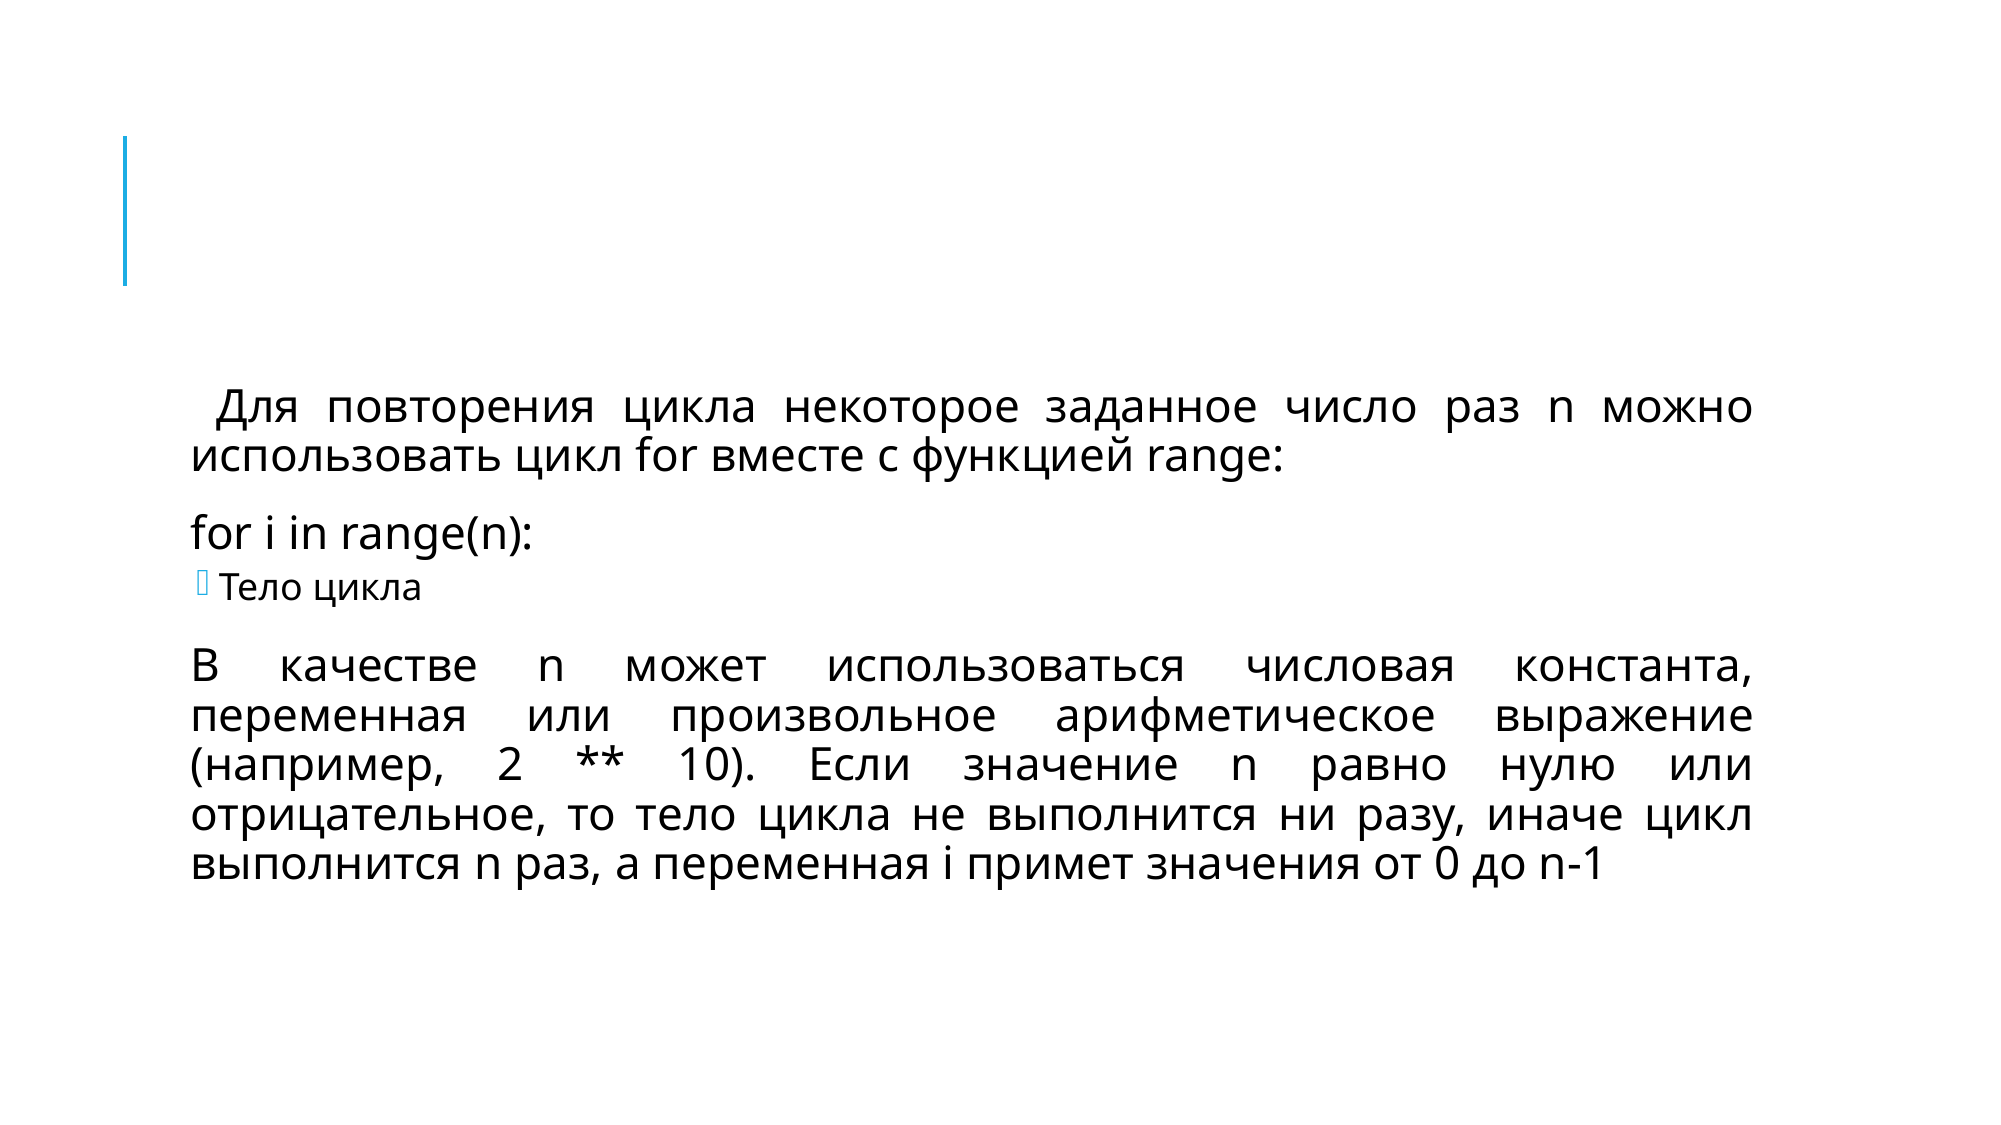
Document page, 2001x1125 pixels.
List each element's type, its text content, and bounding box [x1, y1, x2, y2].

list Для повторения цикла некоторое заданное число раз n можно использовать цикл for вместе с функцией range: for i in range(n): Тело цикла В качестве n может использоваться числовая константа, переменная или произвольное арифметическое выражение (например, 2 ** 10). Если значение n равно нулю или отрицательное, то тело цикла не выполнится ни разу, иначе цикл выполнится n раз, а переменная i примет значения от 0 до n-1 [168, 375, 1763, 1035]
